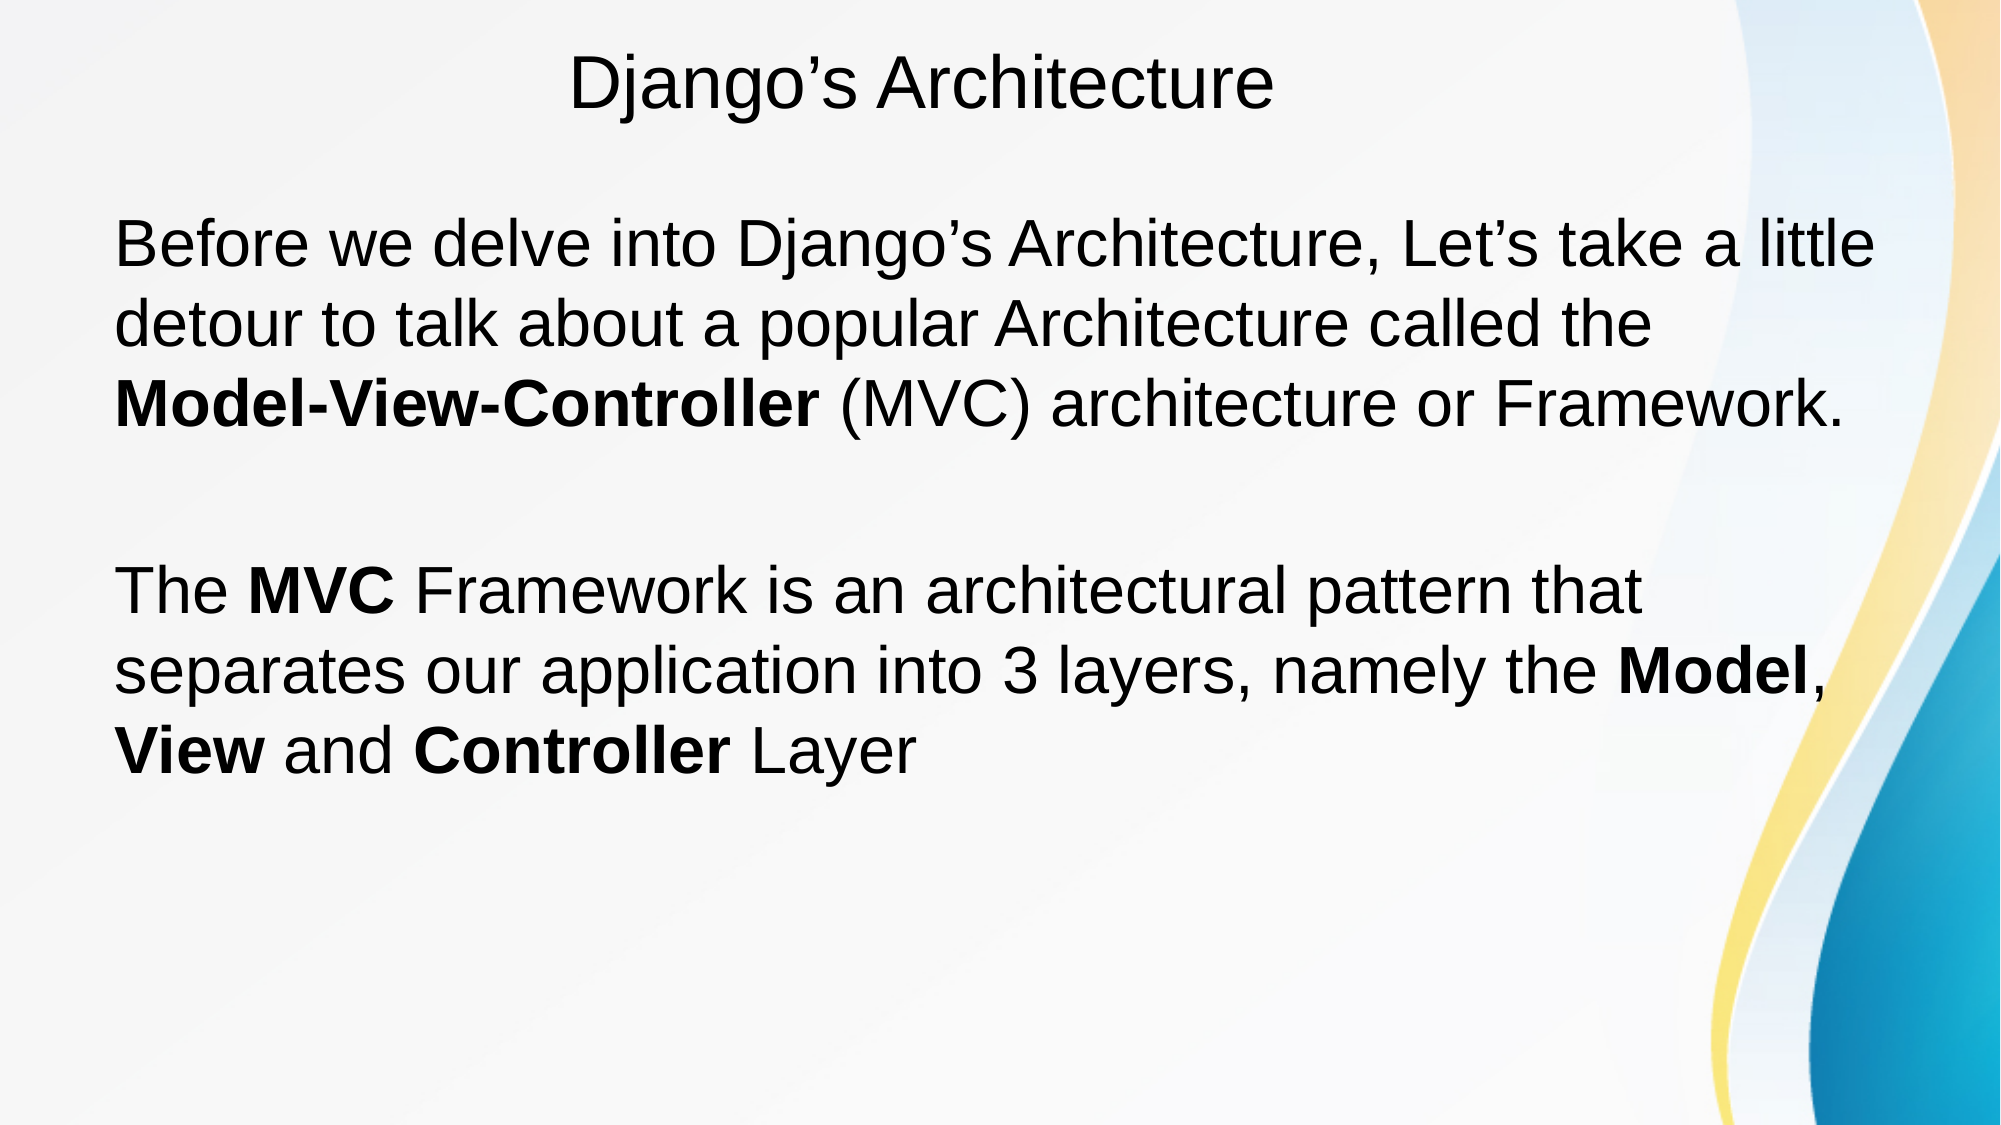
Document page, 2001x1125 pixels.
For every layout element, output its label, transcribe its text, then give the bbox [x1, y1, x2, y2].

picture [0, 0, 2001, 1125]
title Django’s Architecture [103, 30, 1905, 127]
list Before we delve into Django’s Architecture, Let’s take a little detour to talk about a popular Architecture called the Model-View-Controller (MVC) architecture or Framework. The MVC Framework is an architectural pattern that separates our application into 3 layers, namely the Model, View and Controller Layer [99, 192, 1901, 1006]
